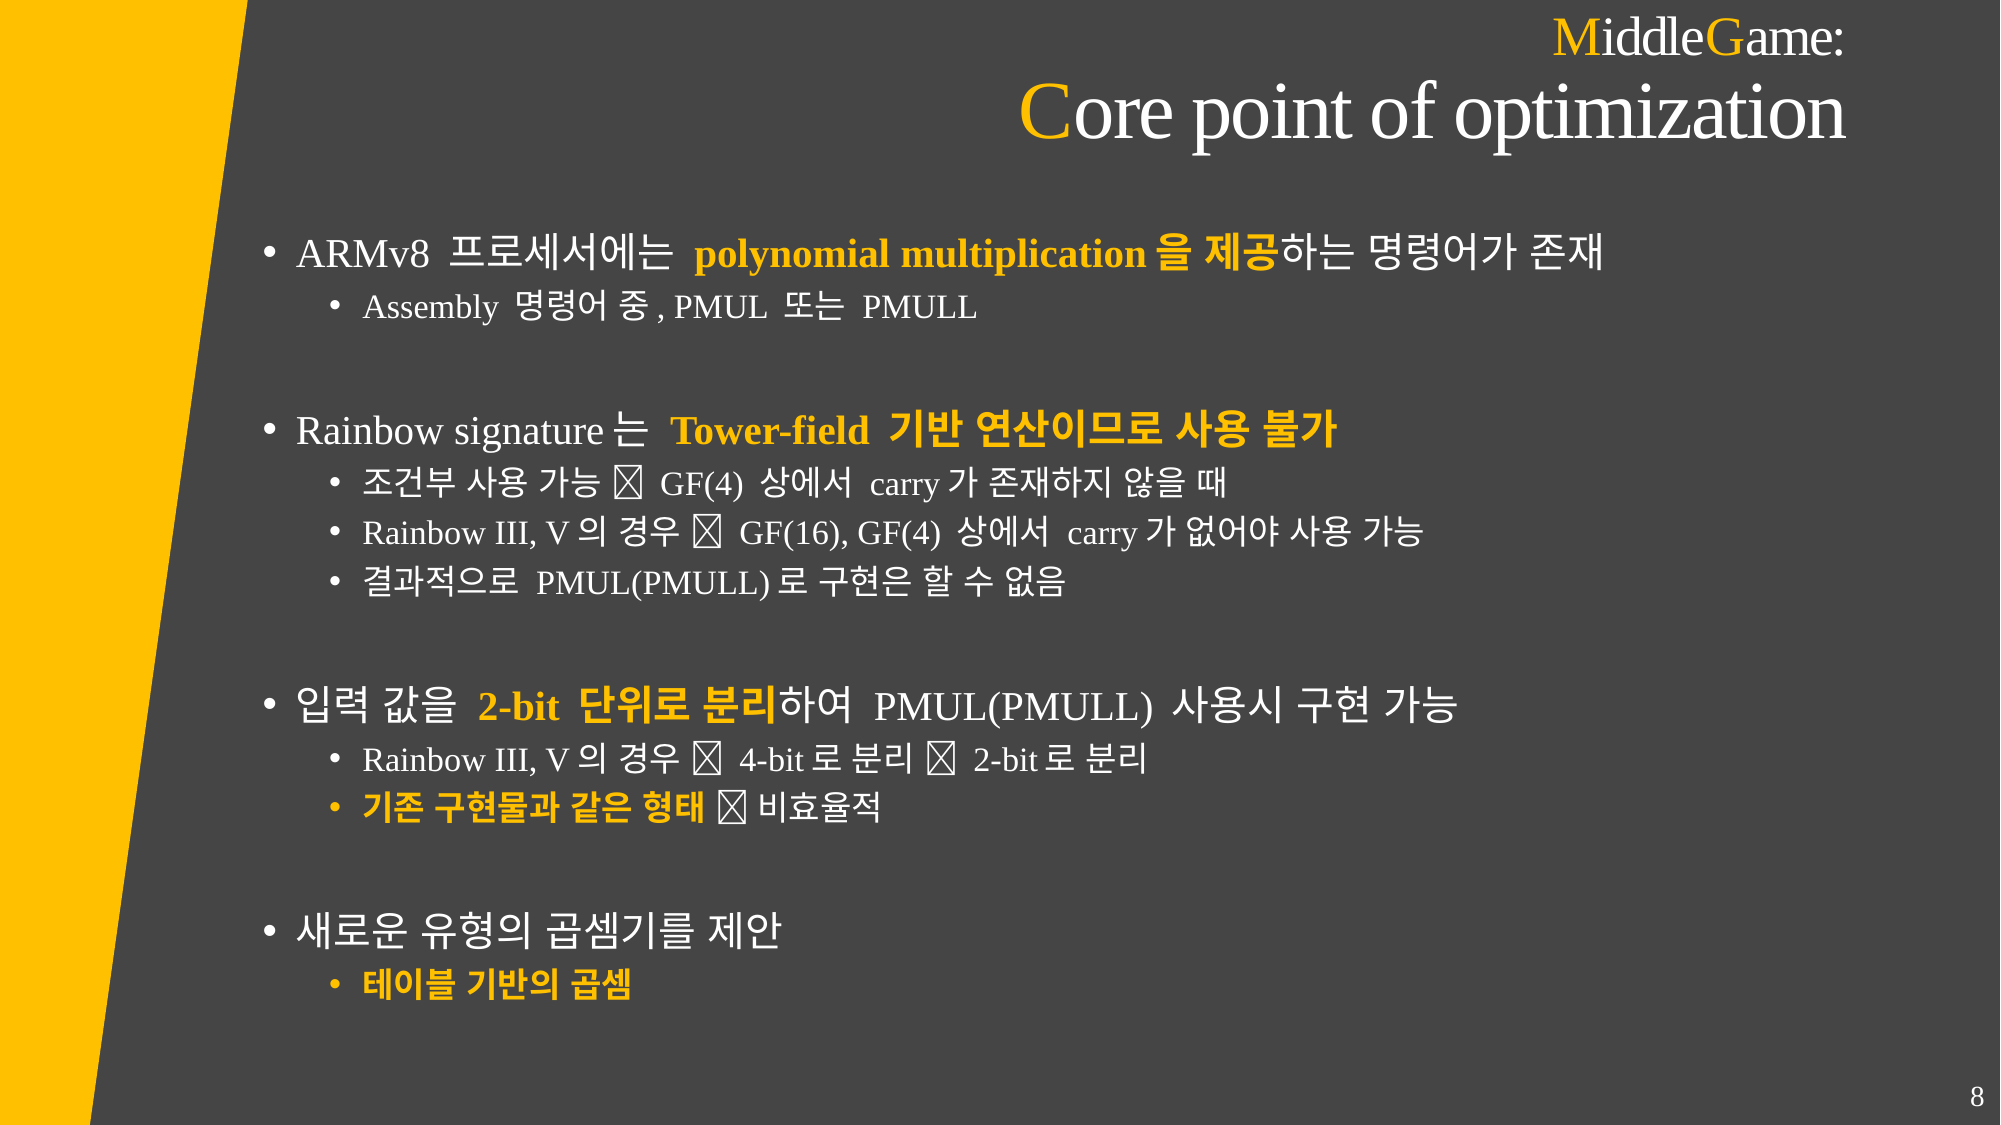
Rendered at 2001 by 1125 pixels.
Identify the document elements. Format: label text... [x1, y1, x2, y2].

list ARMv8 프로세서에는 polynomial multiplication을 제공하는 명령어가 존재 Assembly 명령어 중, PMUL 또는 PMULL Rainbow signature는 Tower-field 기반 연산이므로 사용 불가 조건부 사용 가능  GF(4) 상에서 carry가 존재하지 않을 때 Rainbow III, V의 경우  GF(16), GF(4) 상에서 carry가 없어야 사용 가능 결과적으로 PMUL(PMULL)로 구현은 할 수 없음 입력 값을 2-bit 단위로 분리하여 PMUL(PMULL) 사용시 구현 가능 Rainbow III, V의 경우  4-bit로 분리  2-bit로 분리 기존 구현물과 같은 형태  비효율적 새로운 유형의 곱셈기를 제안 테이블 기반의 곱셈 [247, 217, 1931, 1014]
slide_number 8 [1550, 1064, 2000, 1125]
title MiddleGame: Core point of optimization [137, 0, 1863, 165]
